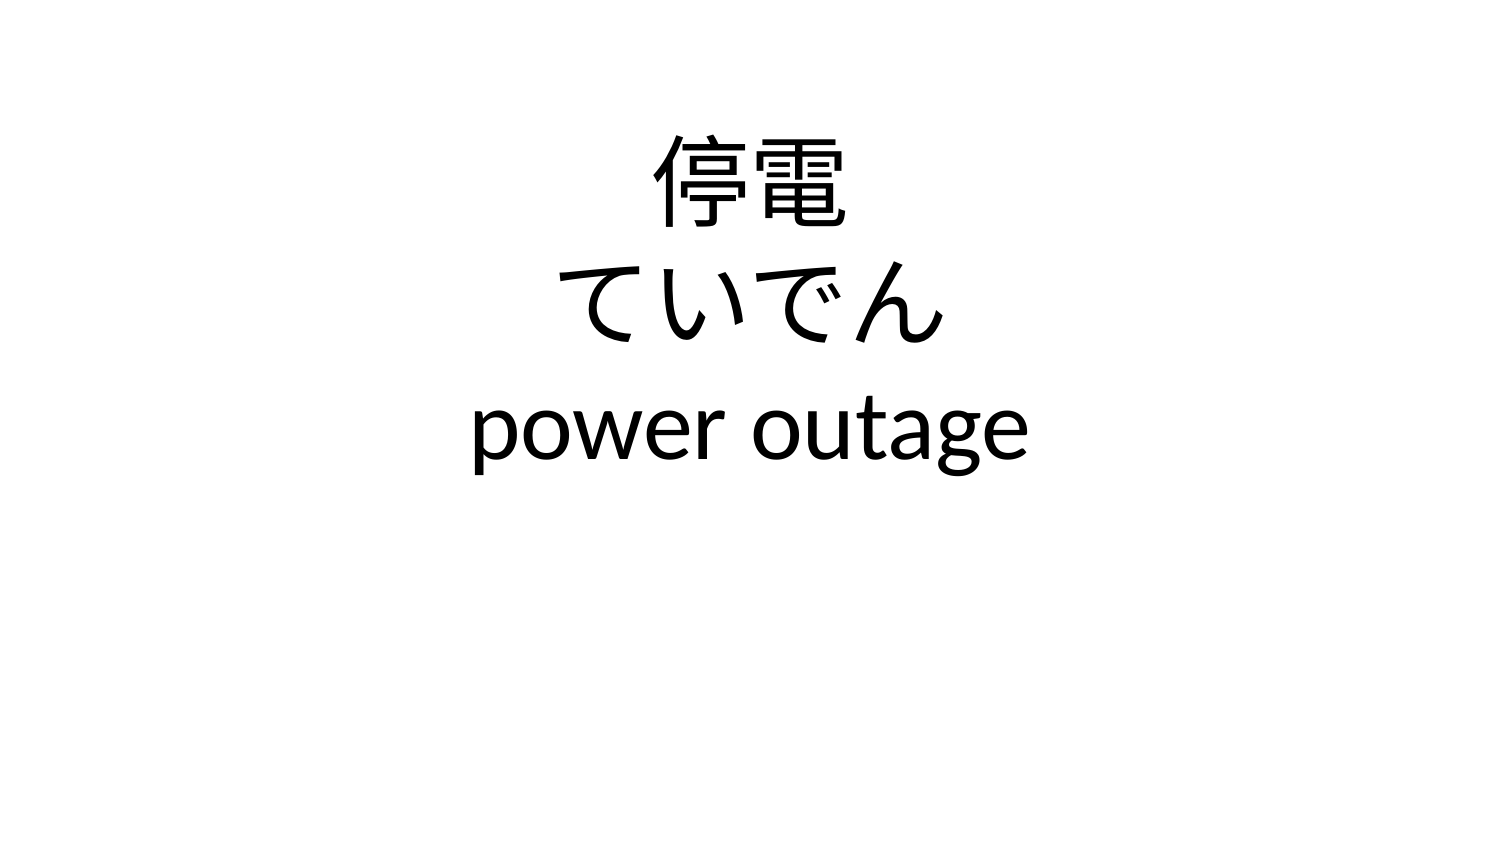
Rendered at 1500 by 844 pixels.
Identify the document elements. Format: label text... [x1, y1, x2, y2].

text_box 停電 ていでん power outage [0, 149, 1500, 450]
